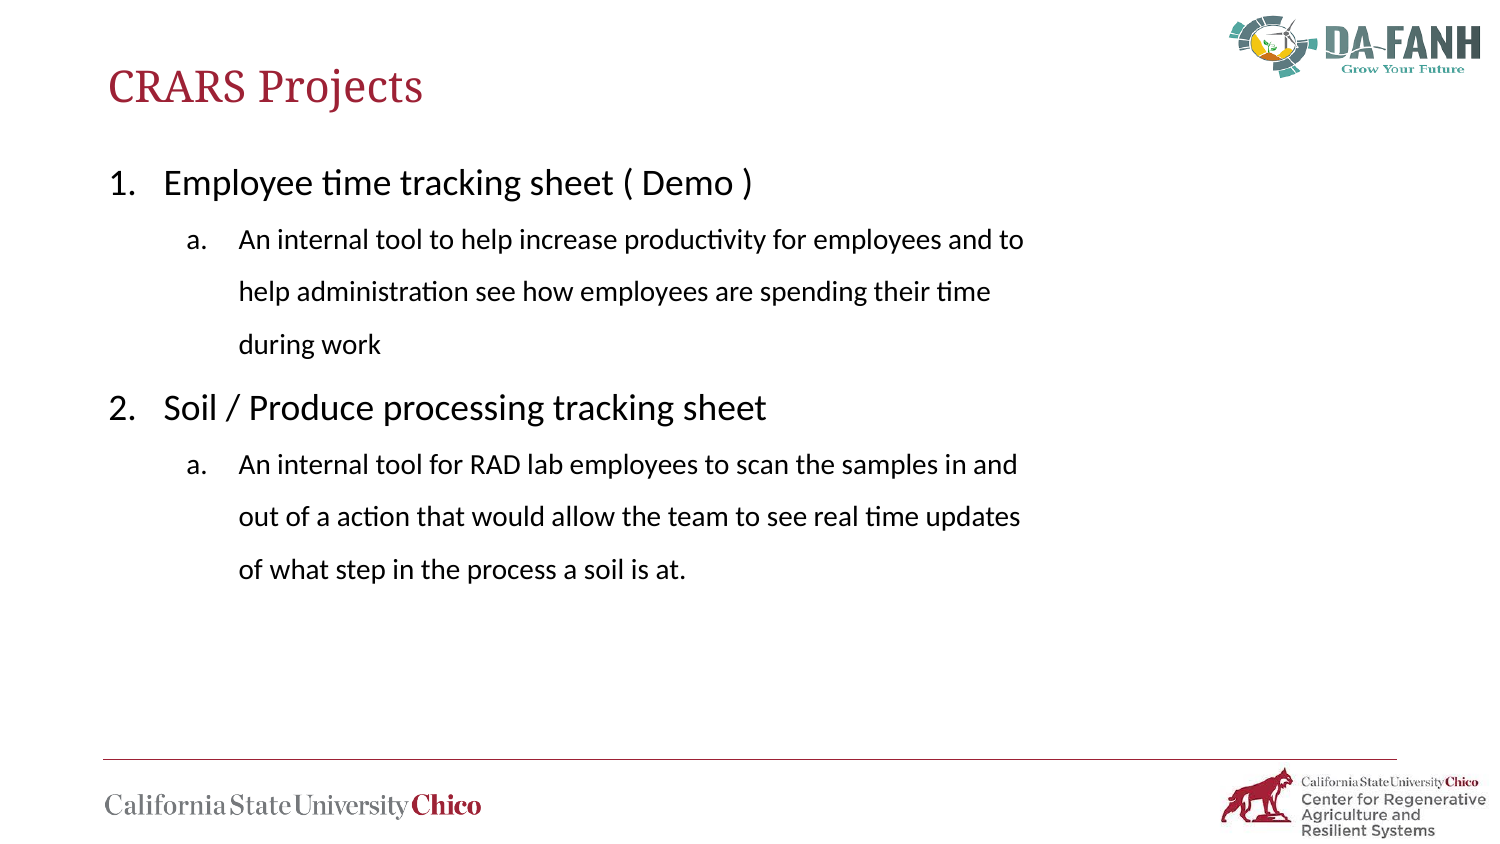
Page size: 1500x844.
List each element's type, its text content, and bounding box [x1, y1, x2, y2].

picture [105, 793, 481, 820]
title CRARS Projects [105, 57, 518, 200]
picture [1208, 761, 1500, 844]
list Employee time tracking sheet ( Demo ) An internal tool to help increase productivity for employees and to help administration see how employees are spending their time during work Soil / Produce processing tracking sheet An internal tool for RAD lab employees to scan the samples in and out of a action that would allow the team to see real time updates of what step in the process a soil is at. [88, 133, 1053, 610]
picture [1208, 0, 1500, 94]
